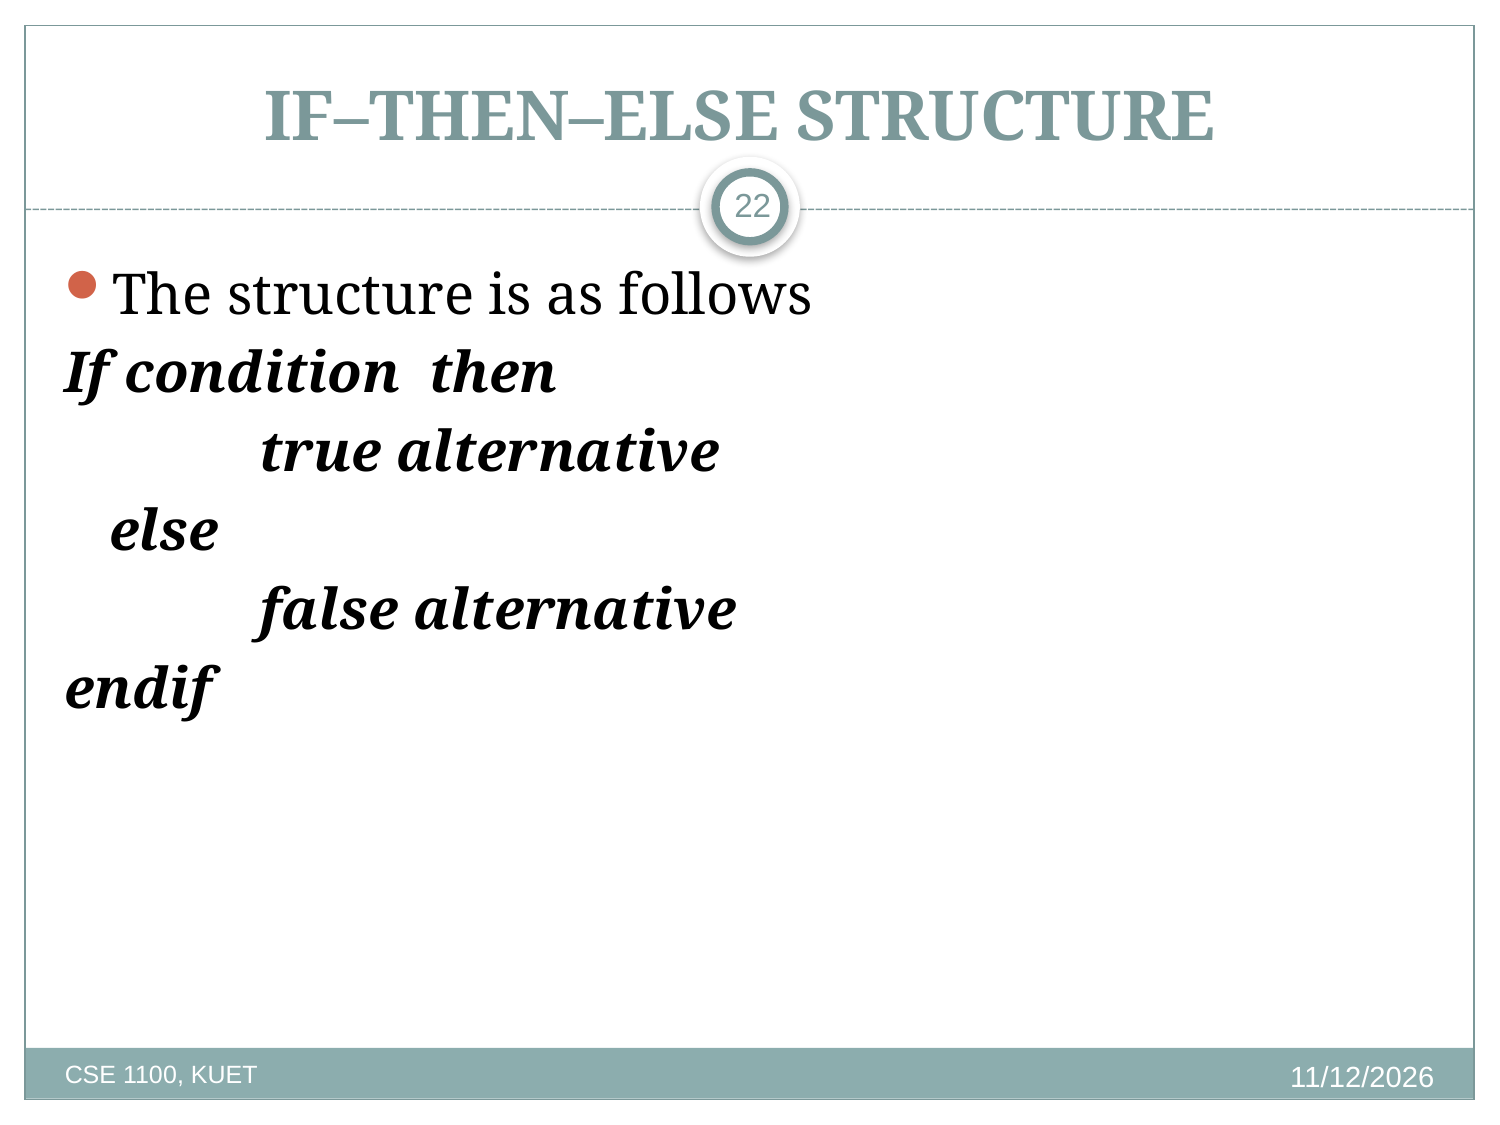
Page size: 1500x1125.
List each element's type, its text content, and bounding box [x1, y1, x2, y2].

text_box CSE 1100, KUET [50, 1051, 638, 1112]
text_box IF–THEN–ELSE STRUCTURE [49, 37, 1450, 162]
text_box The structure is as follows If condition then true alternative else false alternative endif [49, 250, 1445, 1001]
text_box 22 [715, 168, 791, 241]
text_box 2/25/2020 [950, 1050, 1450, 1111]
